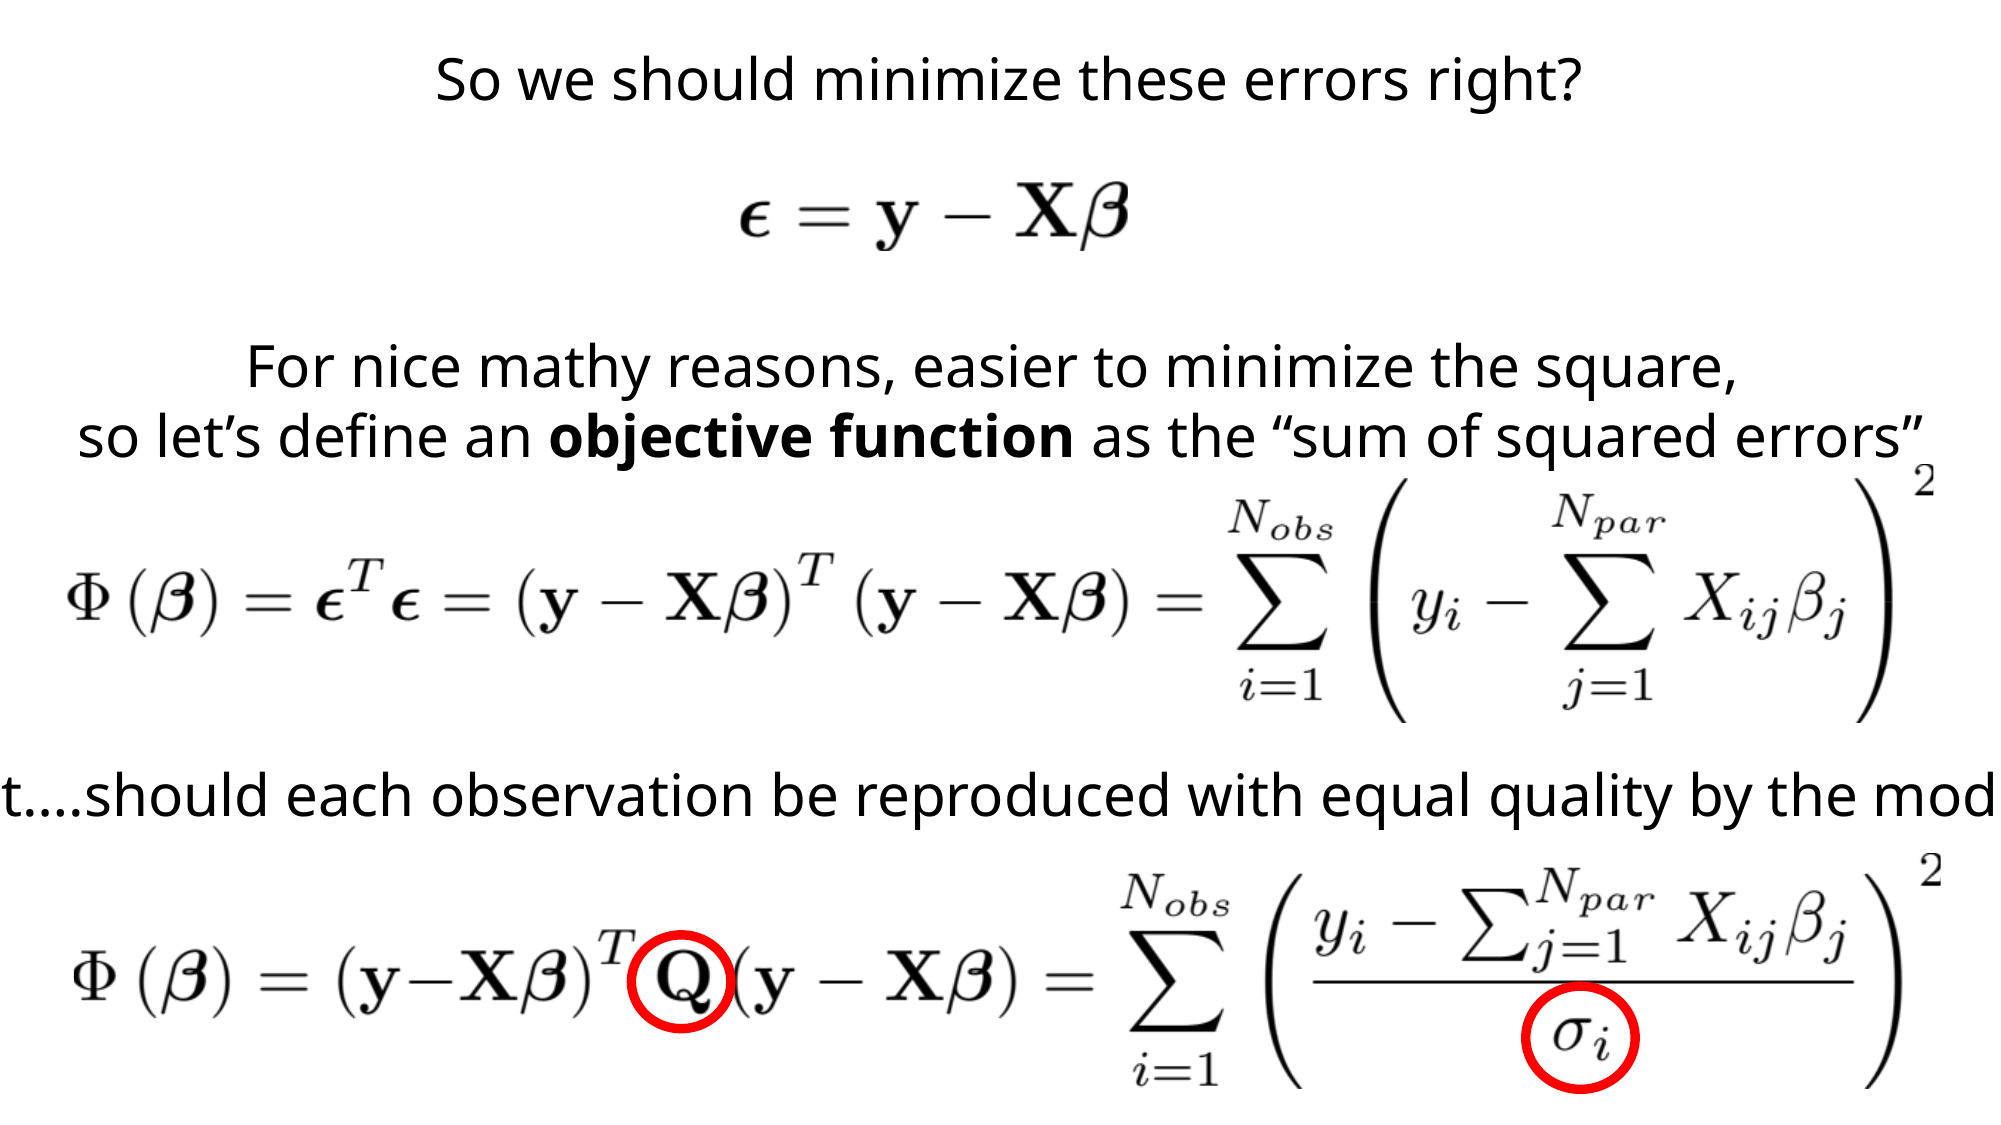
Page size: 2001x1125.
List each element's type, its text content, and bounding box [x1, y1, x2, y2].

picture [66, 463, 1934, 724]
text_box But….should each observation be reproduced with equal quality by the model? [0, 750, 2000, 836]
picture [739, 181, 1129, 252]
text_box For nice mathy reasons, easier to minimize the square, so let’s define an objective function as the “sum of squared errors” [62, 321, 1938, 477]
picture [73, 853, 1942, 1089]
text_box So we should minimize these errors right? [420, 34, 1599, 120]
